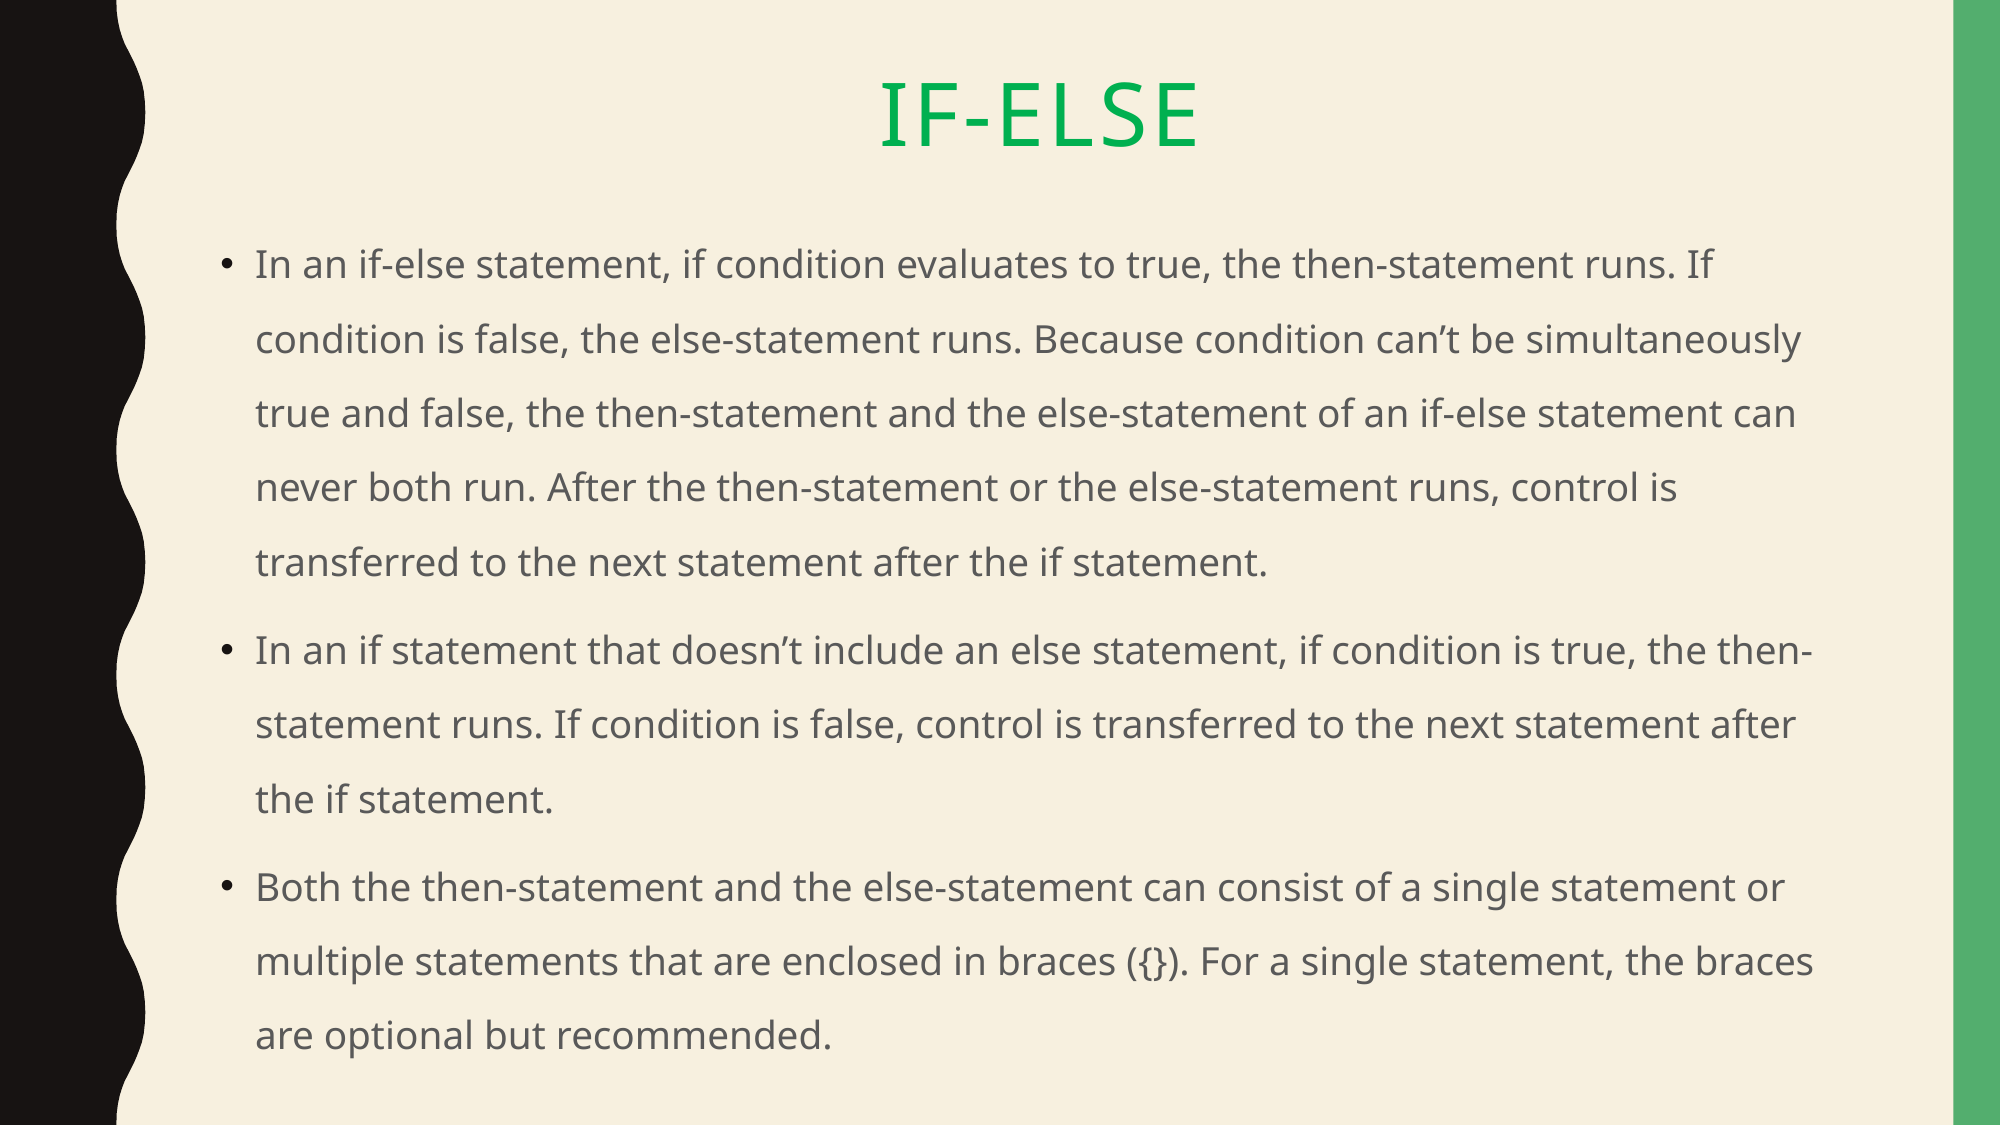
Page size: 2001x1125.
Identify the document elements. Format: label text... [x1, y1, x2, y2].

list In an if-else statement, if condition evaluates to true, the then-statement runs. If condition is false, the else-statement runs. Because condition can’t be simultaneously true and false, the then-statement and the else-statement of an if-else statement can never both run. After the then-statement or the else-statement runs, control is transferred to the next statement after the if statement. In an if statement that doesn’t include an else statement, if condition is true, the then-statement runs. If condition is false, control is transferred to the next statement after the if statement. Both the then-statement and the else-statement can consist of a single statement or multiple statements that are enclosed in braces ({}). For a single statement, the braces are optional but recommended. [205, 204, 1875, 1081]
title If-else [205, 62, 1875, 174]
